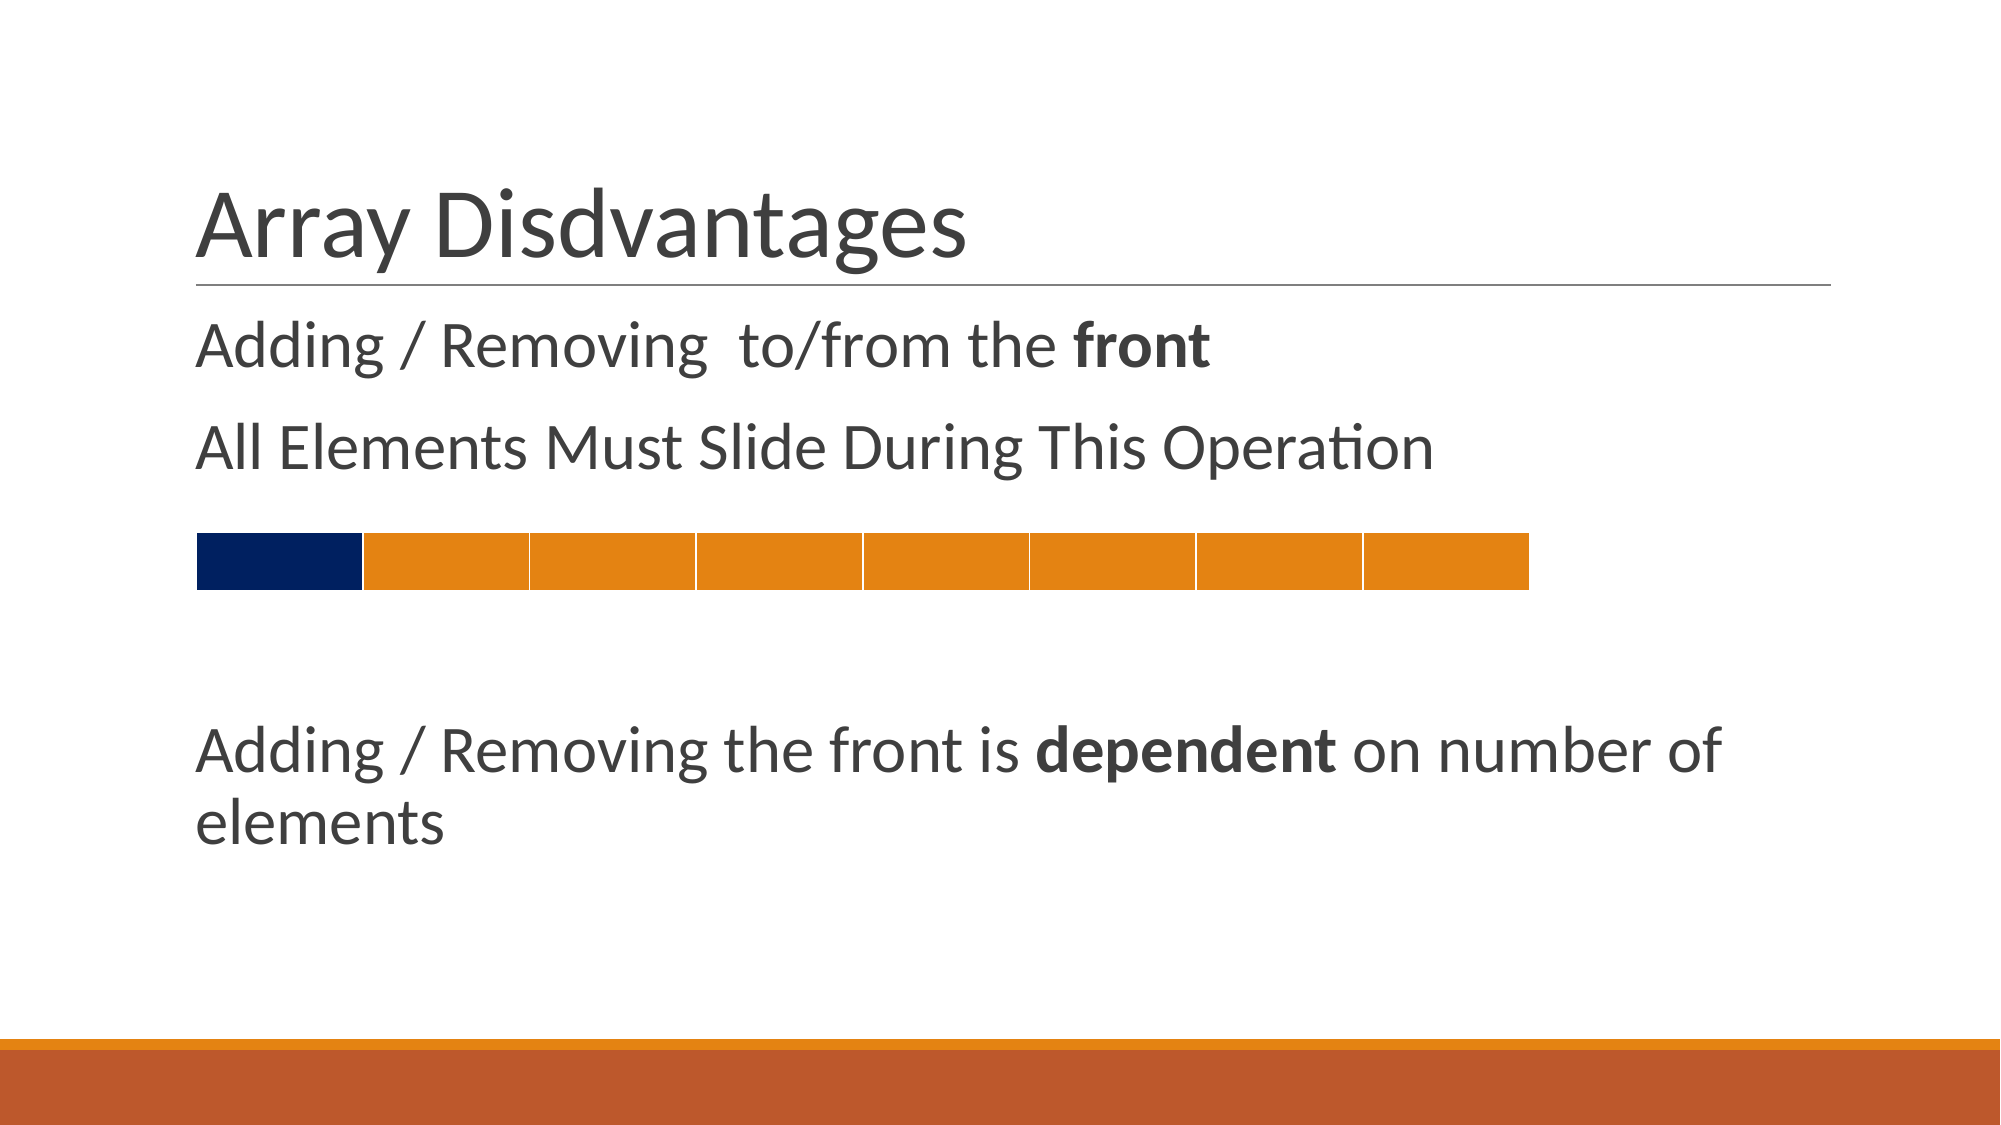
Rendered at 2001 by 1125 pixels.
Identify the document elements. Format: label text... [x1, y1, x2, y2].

table_header [1197, 533, 1362, 590]
title Array Disdvantages [180, 47, 1830, 285]
table_header [864, 533, 1029, 590]
table_header [1364, 533, 1529, 590]
table_header [197, 533, 362, 590]
table_header [530, 533, 695, 590]
table_header [697, 533, 862, 590]
table_header [364, 533, 529, 590]
table_header [1030, 533, 1195, 590]
list Adding / Removing to/from the front All Elements Must Slide During This Operation Adding / Removing the front is dependent on number of elements [180, 302, 1830, 963]
